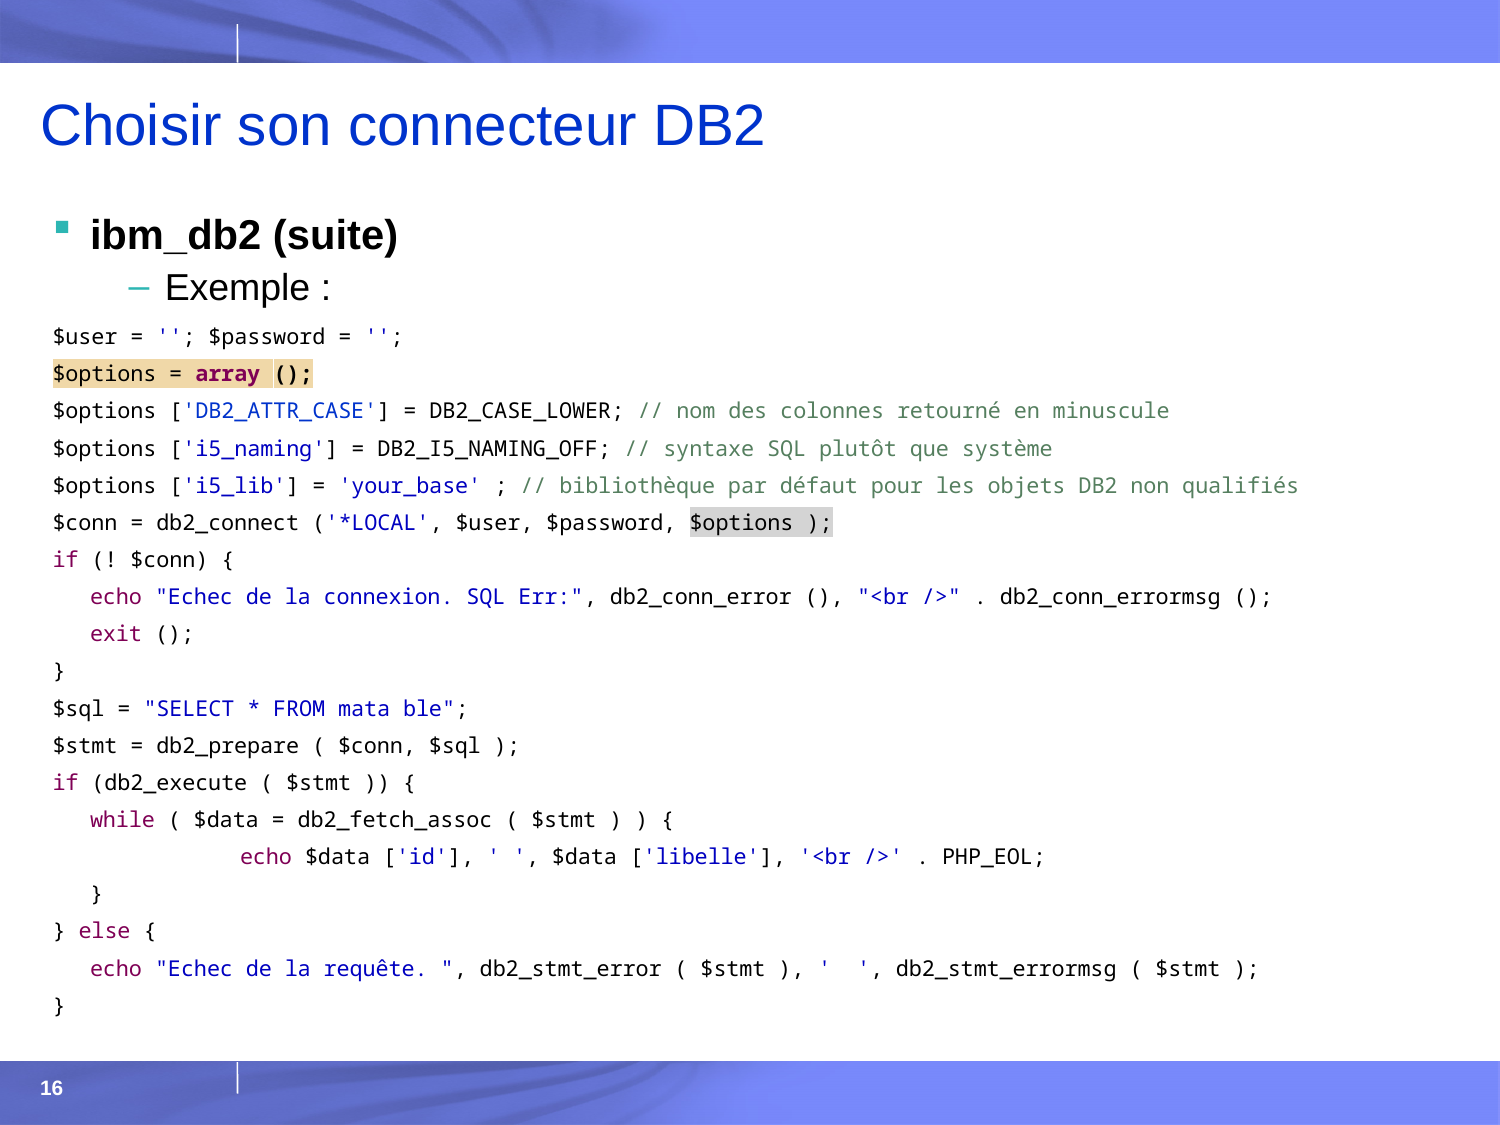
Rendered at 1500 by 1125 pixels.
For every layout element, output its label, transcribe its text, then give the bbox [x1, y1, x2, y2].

picture [0, 1061, 1500, 1125]
title Choisir son connecteur DB2 [25, 87, 1450, 170]
slide_number 16 [25, 1066, 191, 1120]
picture [0, 0, 1500, 63]
list ibm_db2 (suite) Exemple : $user = ''; $password = ''; $options = array (); $options ['DB2_ATTR_CASE'] = DB2_CASE_LOWER; // nom des colonnes retourné en minuscule $options ['i5_naming'] = DB2_I5_NAMING_OFF; // syntaxe SQL plutôt que système $options ['i5_lib'] = 'your_base' ; // bibliothèque par défaut pour les objets DB2 non qualifiés $conn = db2_connect ('*LOCAL', $user, $password, $options ); if (! $conn) { echo "Echec de la connexion. SQL Err:", db2_conn_error (), "<br />" . db2_conn_errormsg (); exit (); } $sql = "SELECT * FROM mata ble"; $stmt = db2_prepare ( $conn, $sql ); if (db2_execute ( $stmt )) { while ( $data = db2_fetch_assoc ( $stmt ) ) { echo $data ['id'], ' ', $data ['libelle'], '<br />' . PHP_EOL; } } else { echo "Echec de la requête. ", db2_stmt_error ( $stmt ), ' ', db2_stmt_errormsg ( $stmt ); } [37, 200, 1463, 1050]
